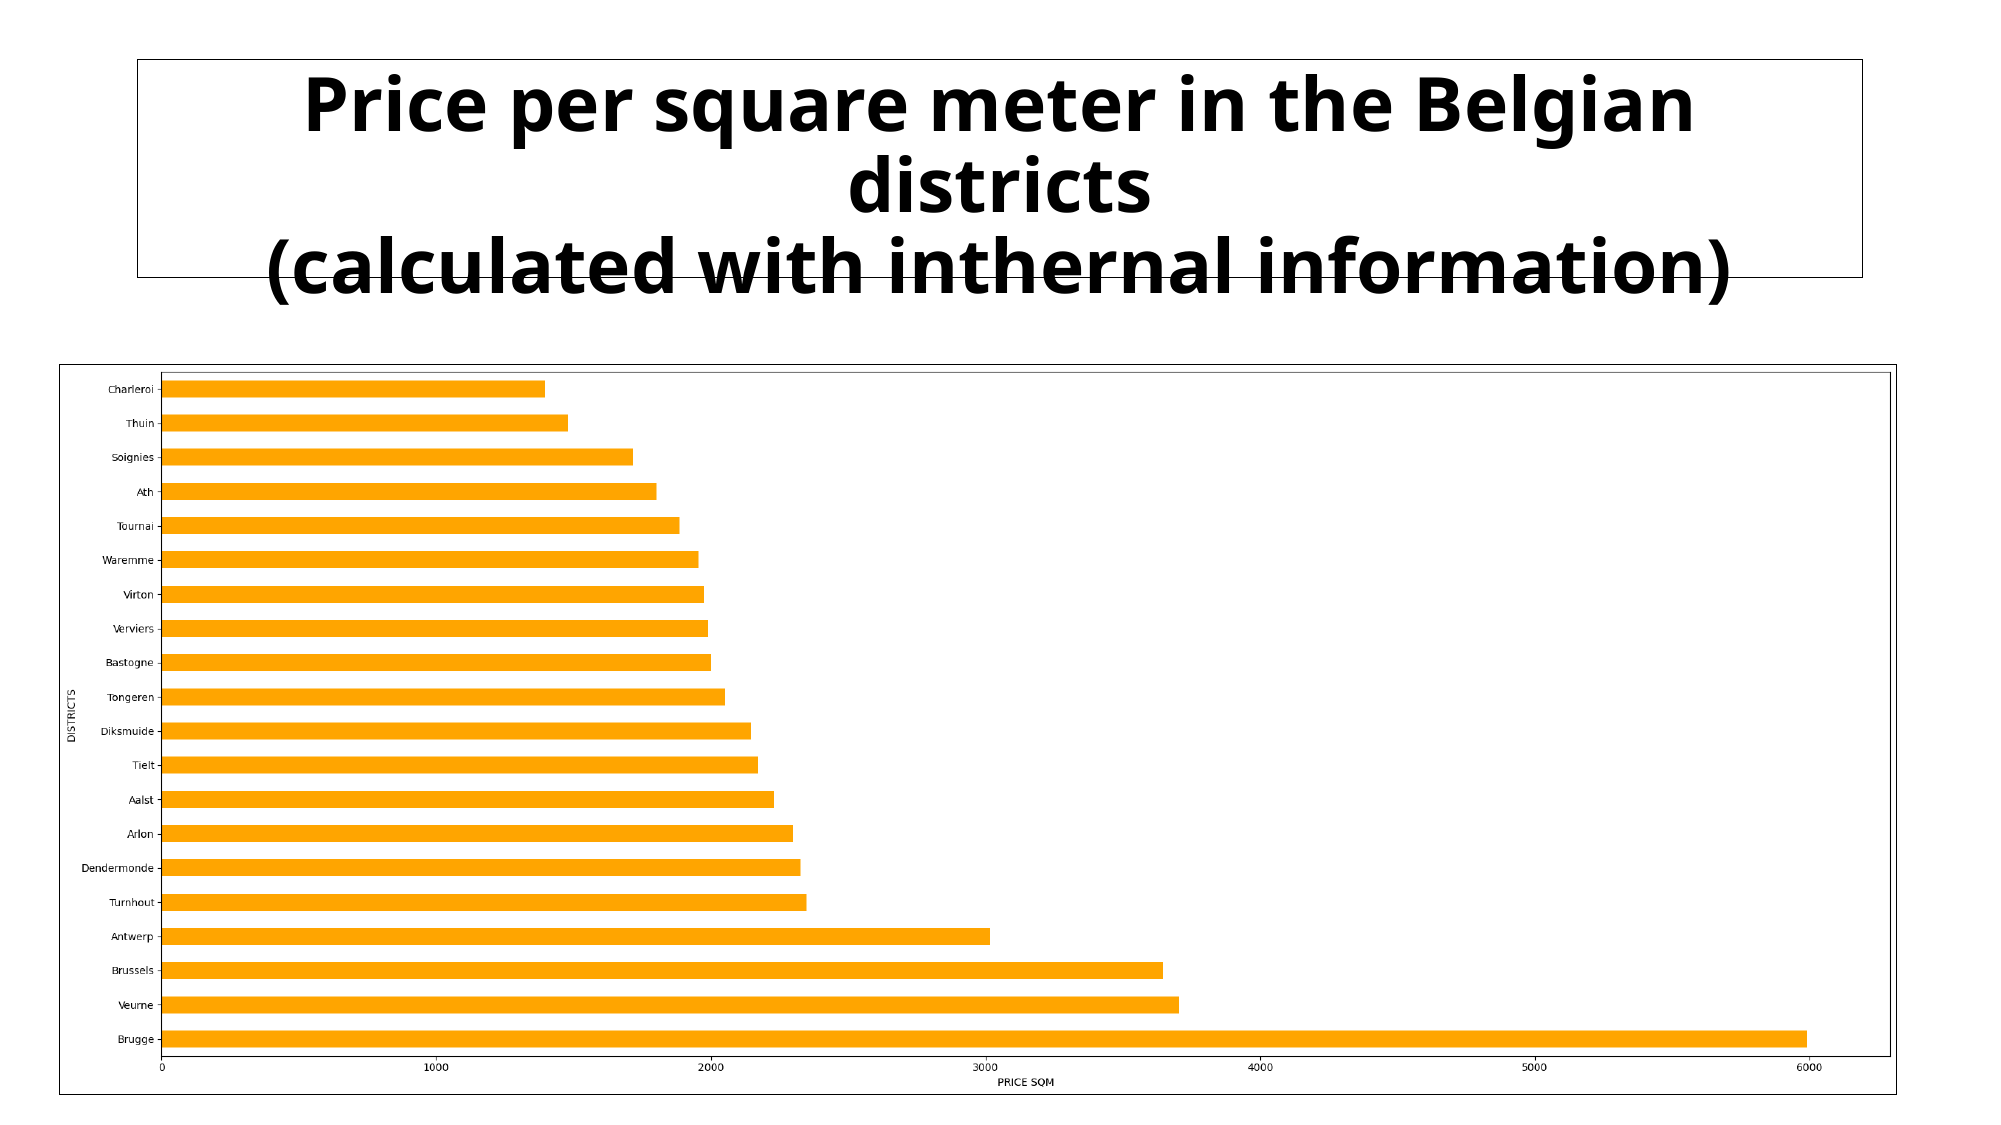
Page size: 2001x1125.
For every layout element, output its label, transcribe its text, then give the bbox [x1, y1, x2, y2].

text_box Price per square meter in the Belgian districts (calculated with inthernal information) [137, 59, 1863, 278]
picture [59, 364, 1898, 1096]
